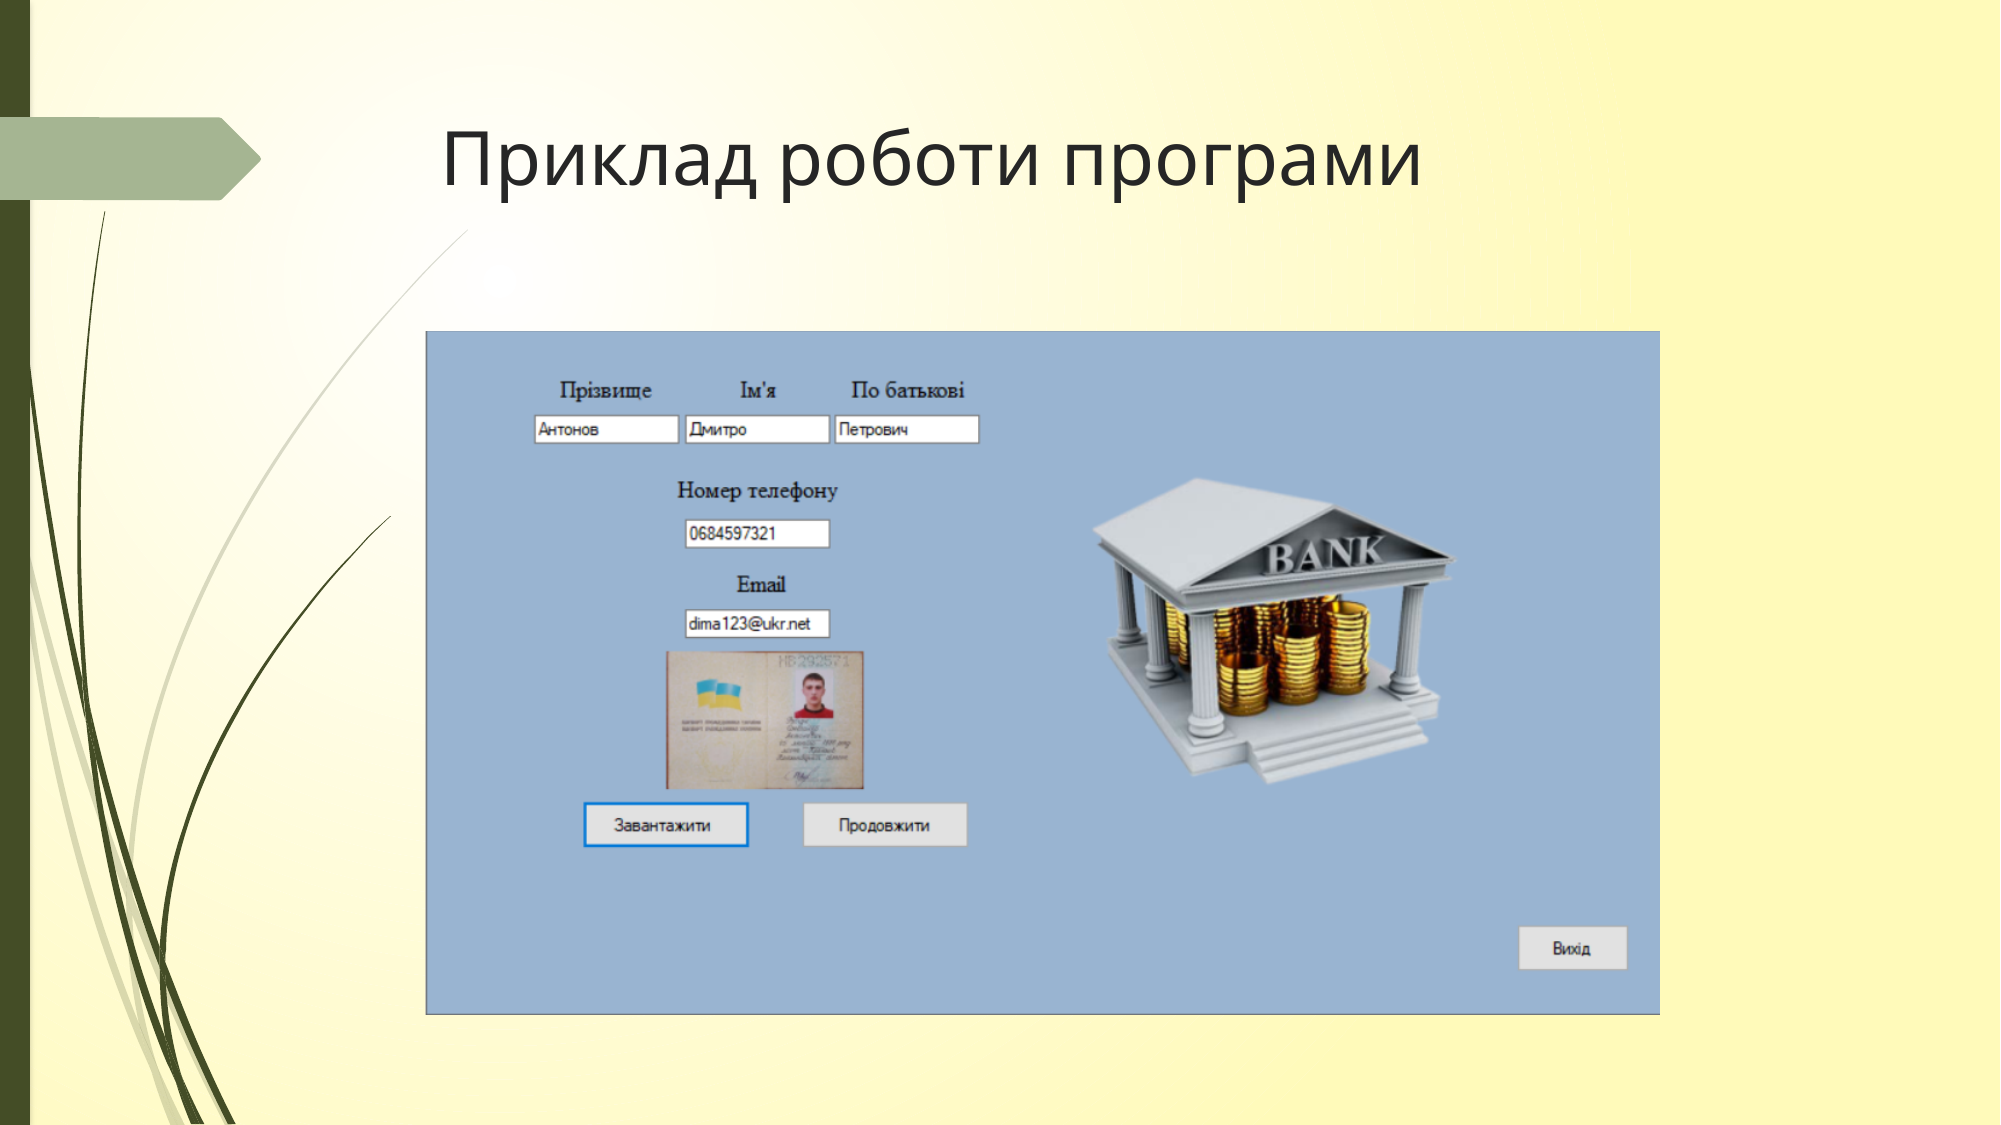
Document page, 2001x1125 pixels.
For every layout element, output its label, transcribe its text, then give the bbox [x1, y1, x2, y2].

title Приклад роботи програми [425, 102, 1888, 235]
picture [425, 331, 1661, 1016]
